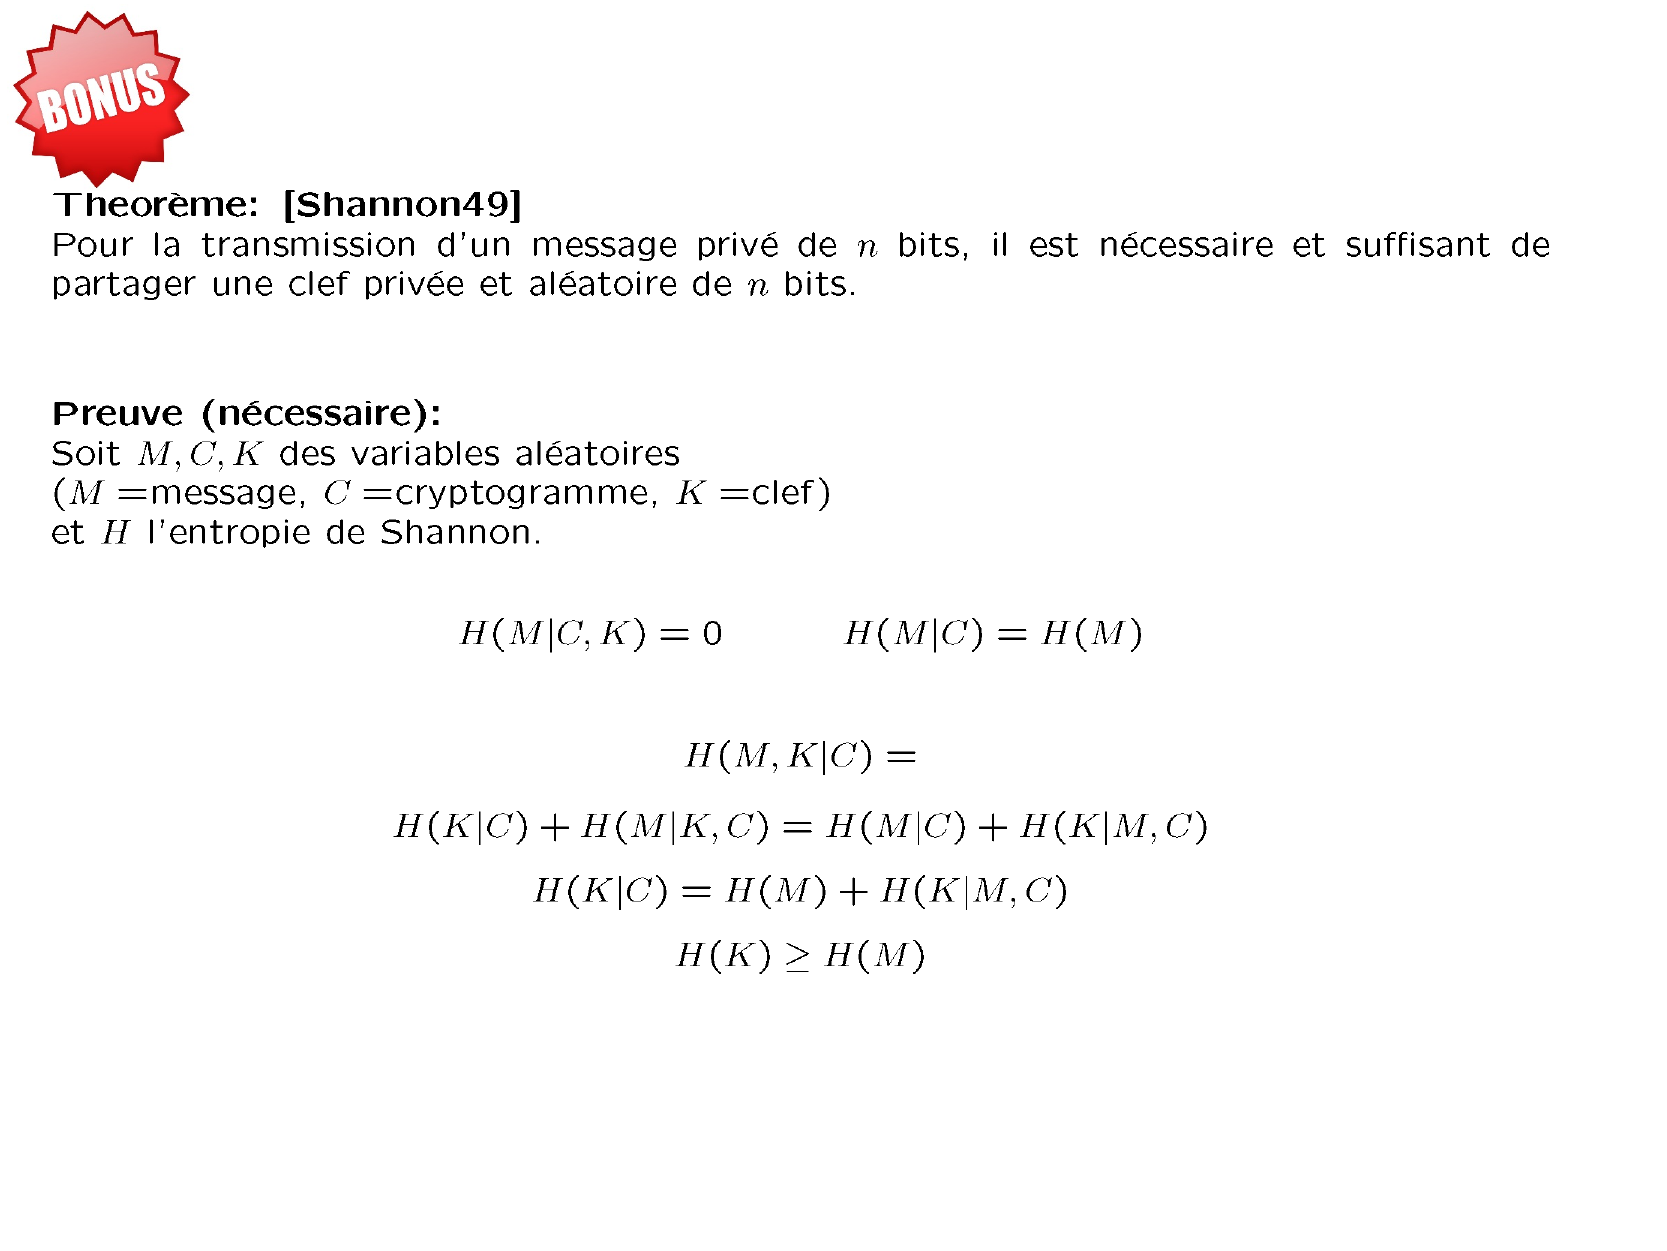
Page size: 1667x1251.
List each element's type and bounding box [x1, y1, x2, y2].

picture [5, 4, 1584, 1064]
